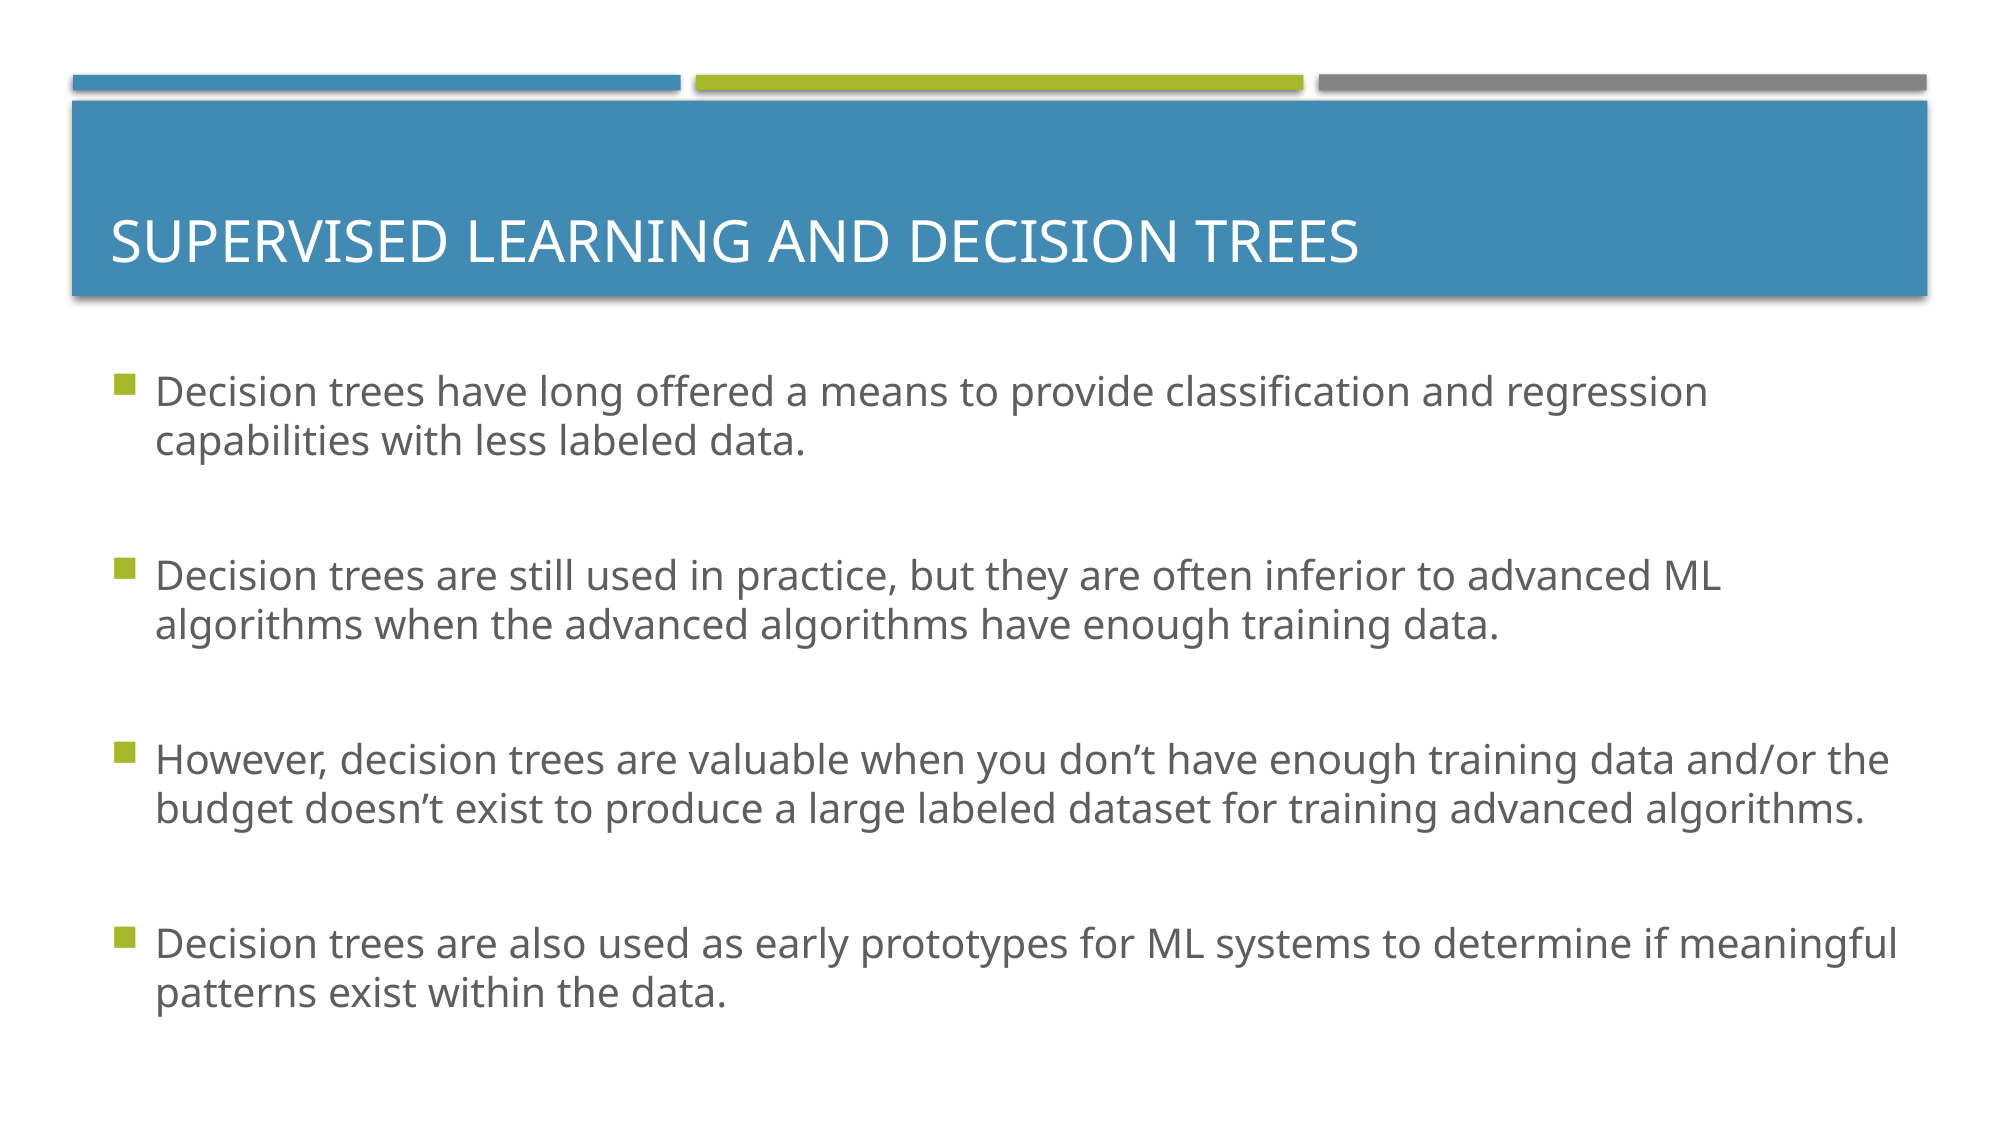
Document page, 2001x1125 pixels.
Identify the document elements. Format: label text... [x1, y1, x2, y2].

list Decision trees have long offered a means to provide classification and regression capabilities with less labeled data. Decision trees are still used in practice, but they are often inferior to advanced ML algorithms when the advanced algorithms have enough training data. However, decision trees are valuable when you don’t have enough training data and/or the budget doesn’t exist to produce a large labeled dataset for training advanced algorithms. Decision trees are also used as early prototypes for ML systems to determine if meaningful patterns exist within the data. [95, 357, 1920, 1066]
title Supervised Learning and Decision Trees [95, 115, 1905, 282]
